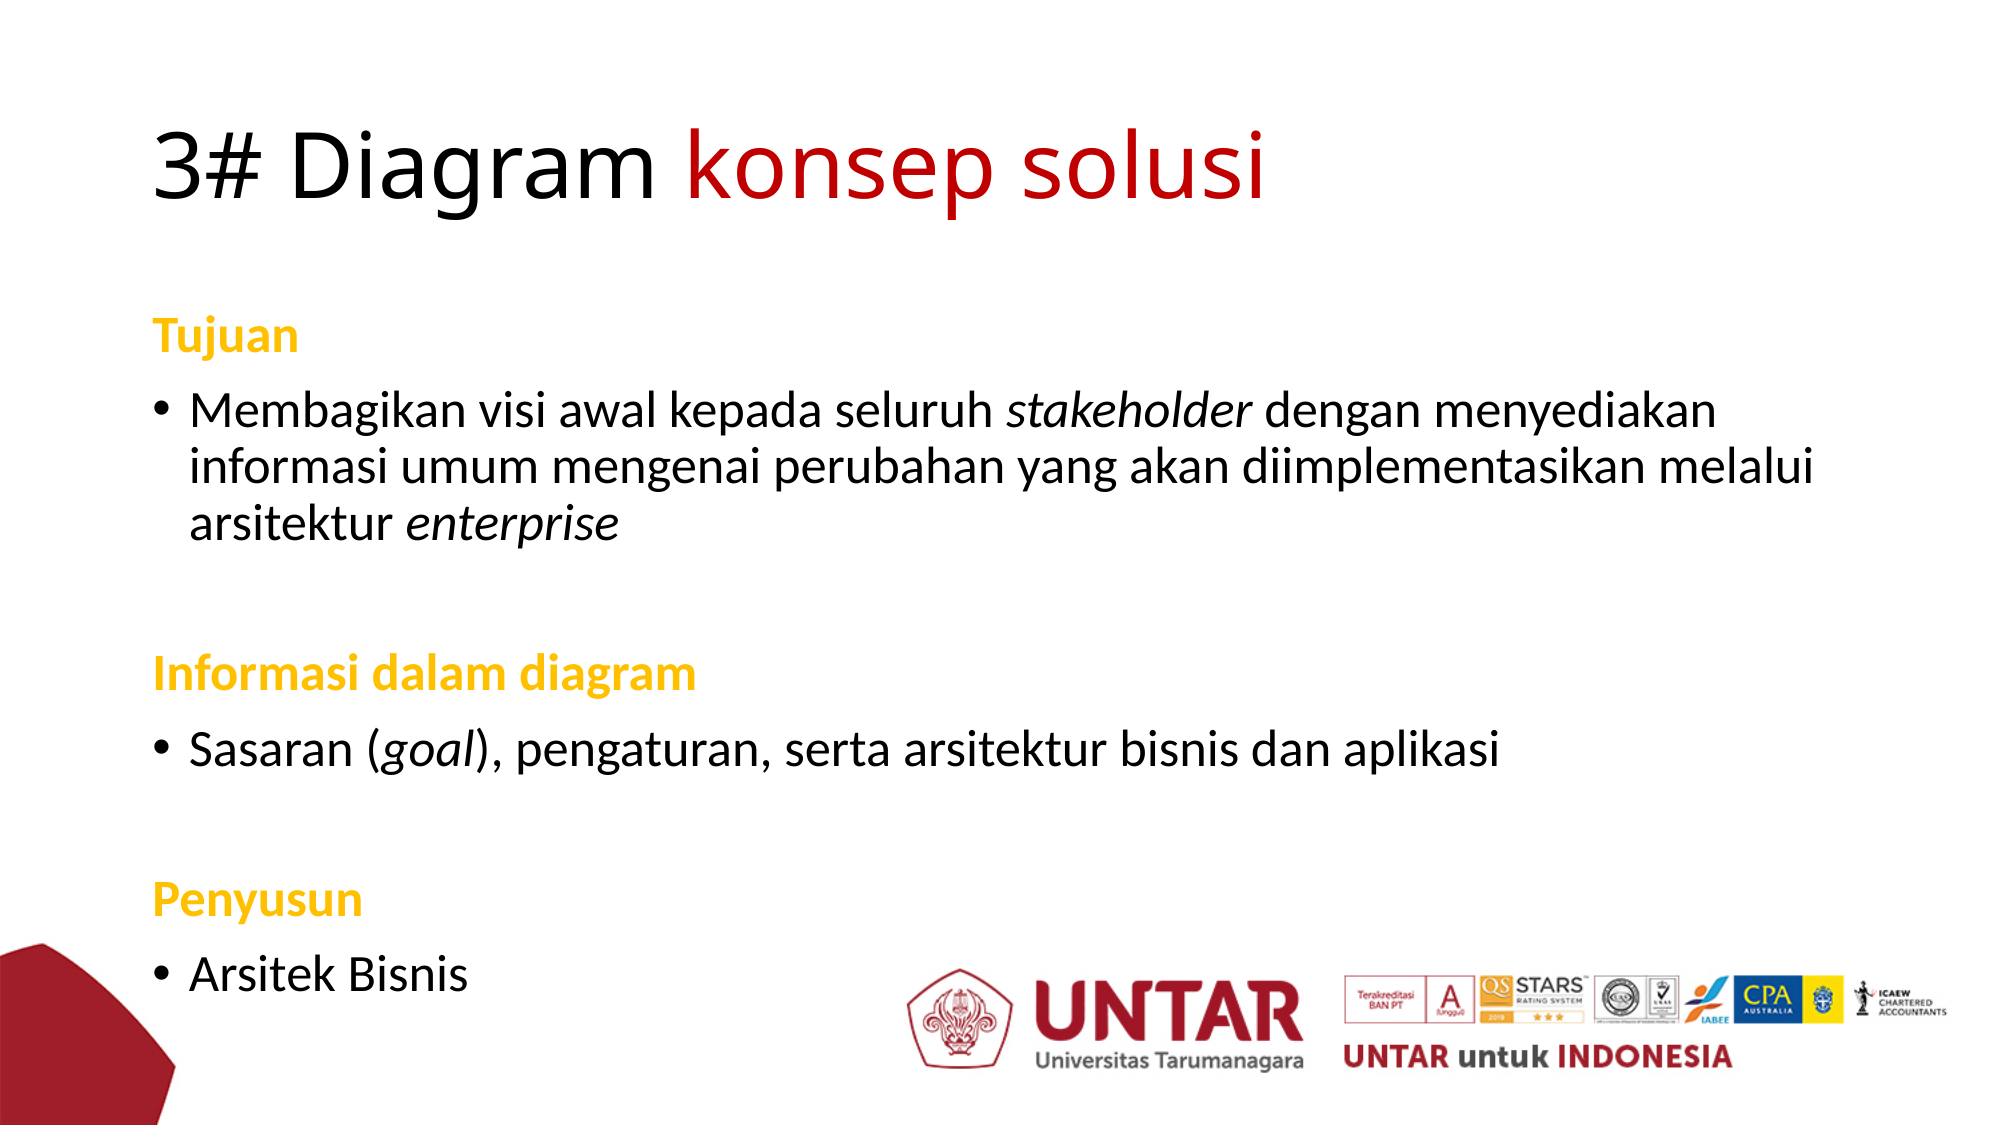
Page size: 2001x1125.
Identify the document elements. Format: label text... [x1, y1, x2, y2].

list Tujuan Membagikan visi awal kepada seluruh stakeholder dengan menyediakan informasi umum mengenai perubahan yang akan diimplementasikan melalui arsitektur enterprise Informasi dalam diagram Sasaran (goal), pengaturan, serta arsitektur bisnis dan aplikasi Penyusun Arsitek Bisnis [137, 299, 1863, 1014]
picture [0, 0, 2001, 1125]
title 3# Diagram konsep solusi [137, 59, 1863, 278]
